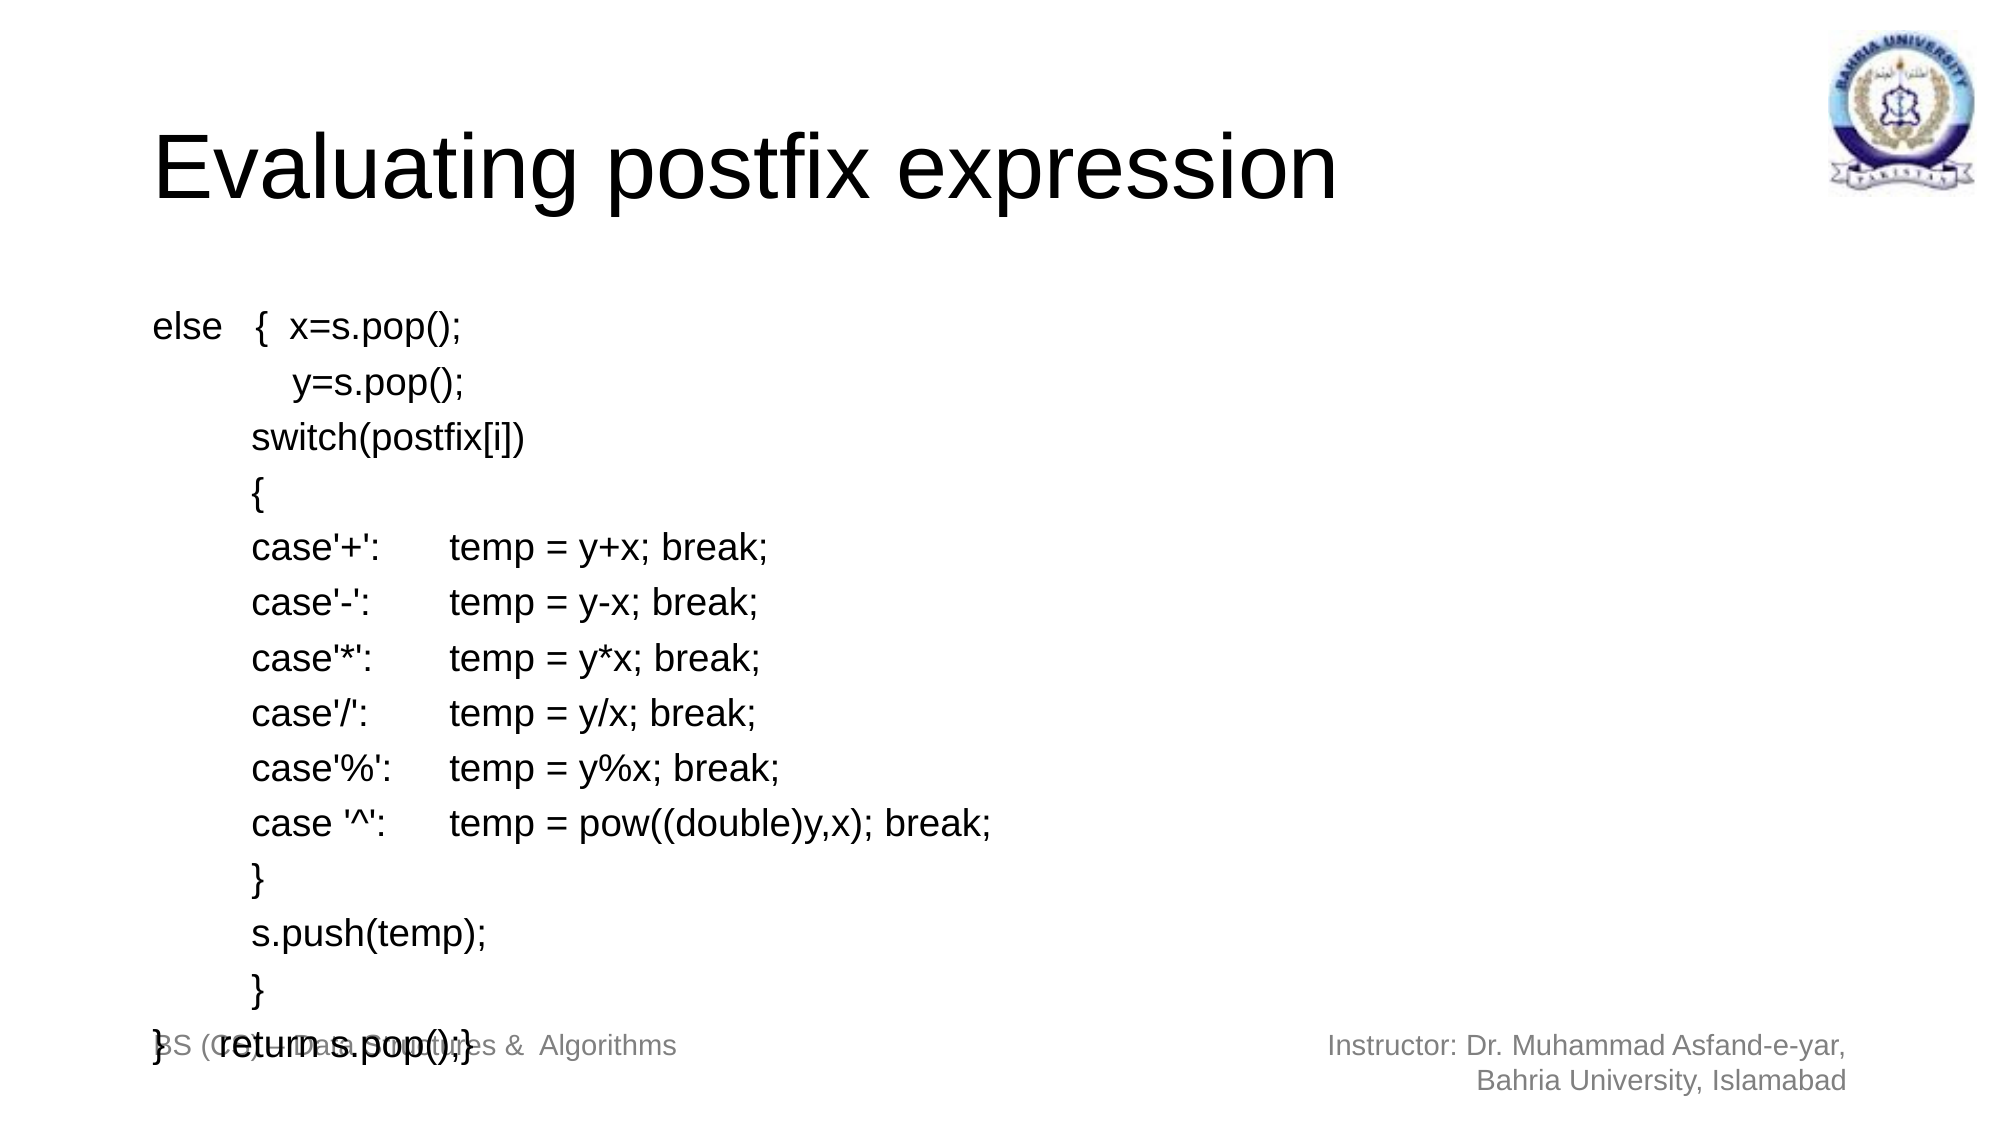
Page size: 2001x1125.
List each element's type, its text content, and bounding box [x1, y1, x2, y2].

picture [1828, 30, 1977, 197]
title Evaluating postfix expression [137, 59, 1863, 278]
list else { x=s.pop(); y=s.pop(); switch(postfix[i]) { case'+': temp = y+x; break; case'-': temp = y-x; break; case'*': temp = y*x; break; case'/': temp = y/x; break; case'%': temp = y%x; break; case '^': temp = pow((double)y,x); break; } s.push(temp); } } return s.pop();} [137, 299, 1863, 1075]
